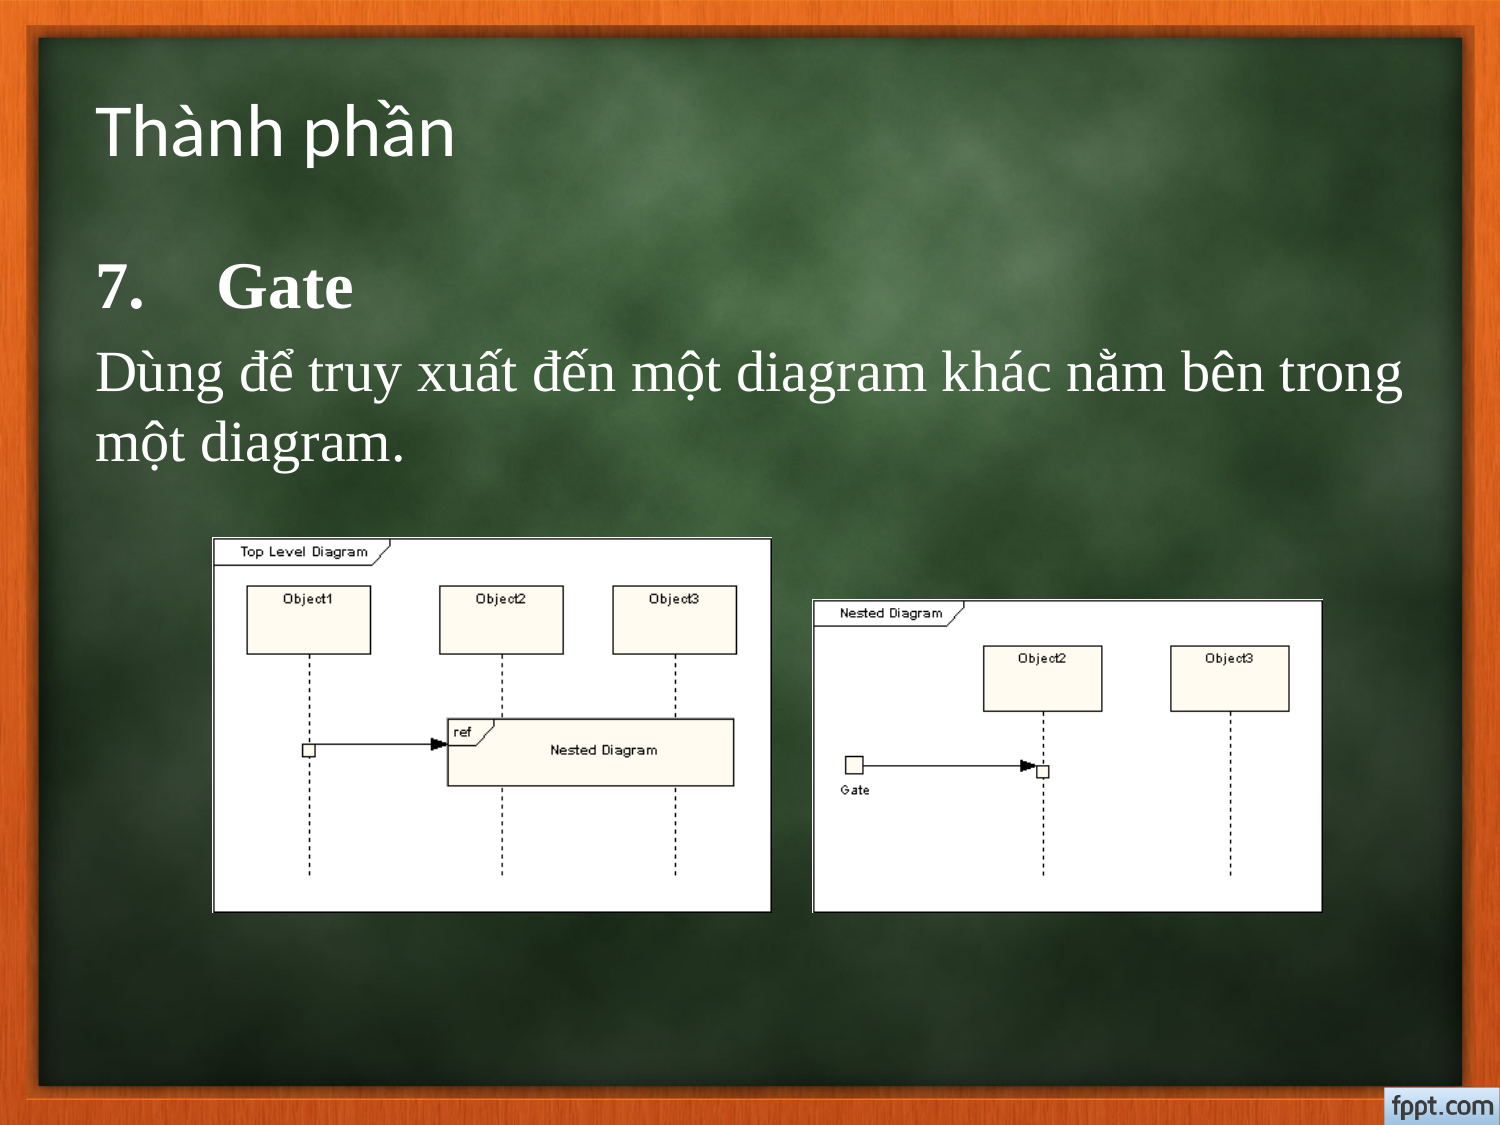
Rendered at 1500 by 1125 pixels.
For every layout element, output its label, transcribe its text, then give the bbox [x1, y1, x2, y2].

list Gate Dùng để truy xuất đến một diagram khác nằm bên trong một diagram. [75, 231, 1425, 1005]
title Thành phần [75, 67, 1425, 185]
picture [0, 0, 1500, 1125]
